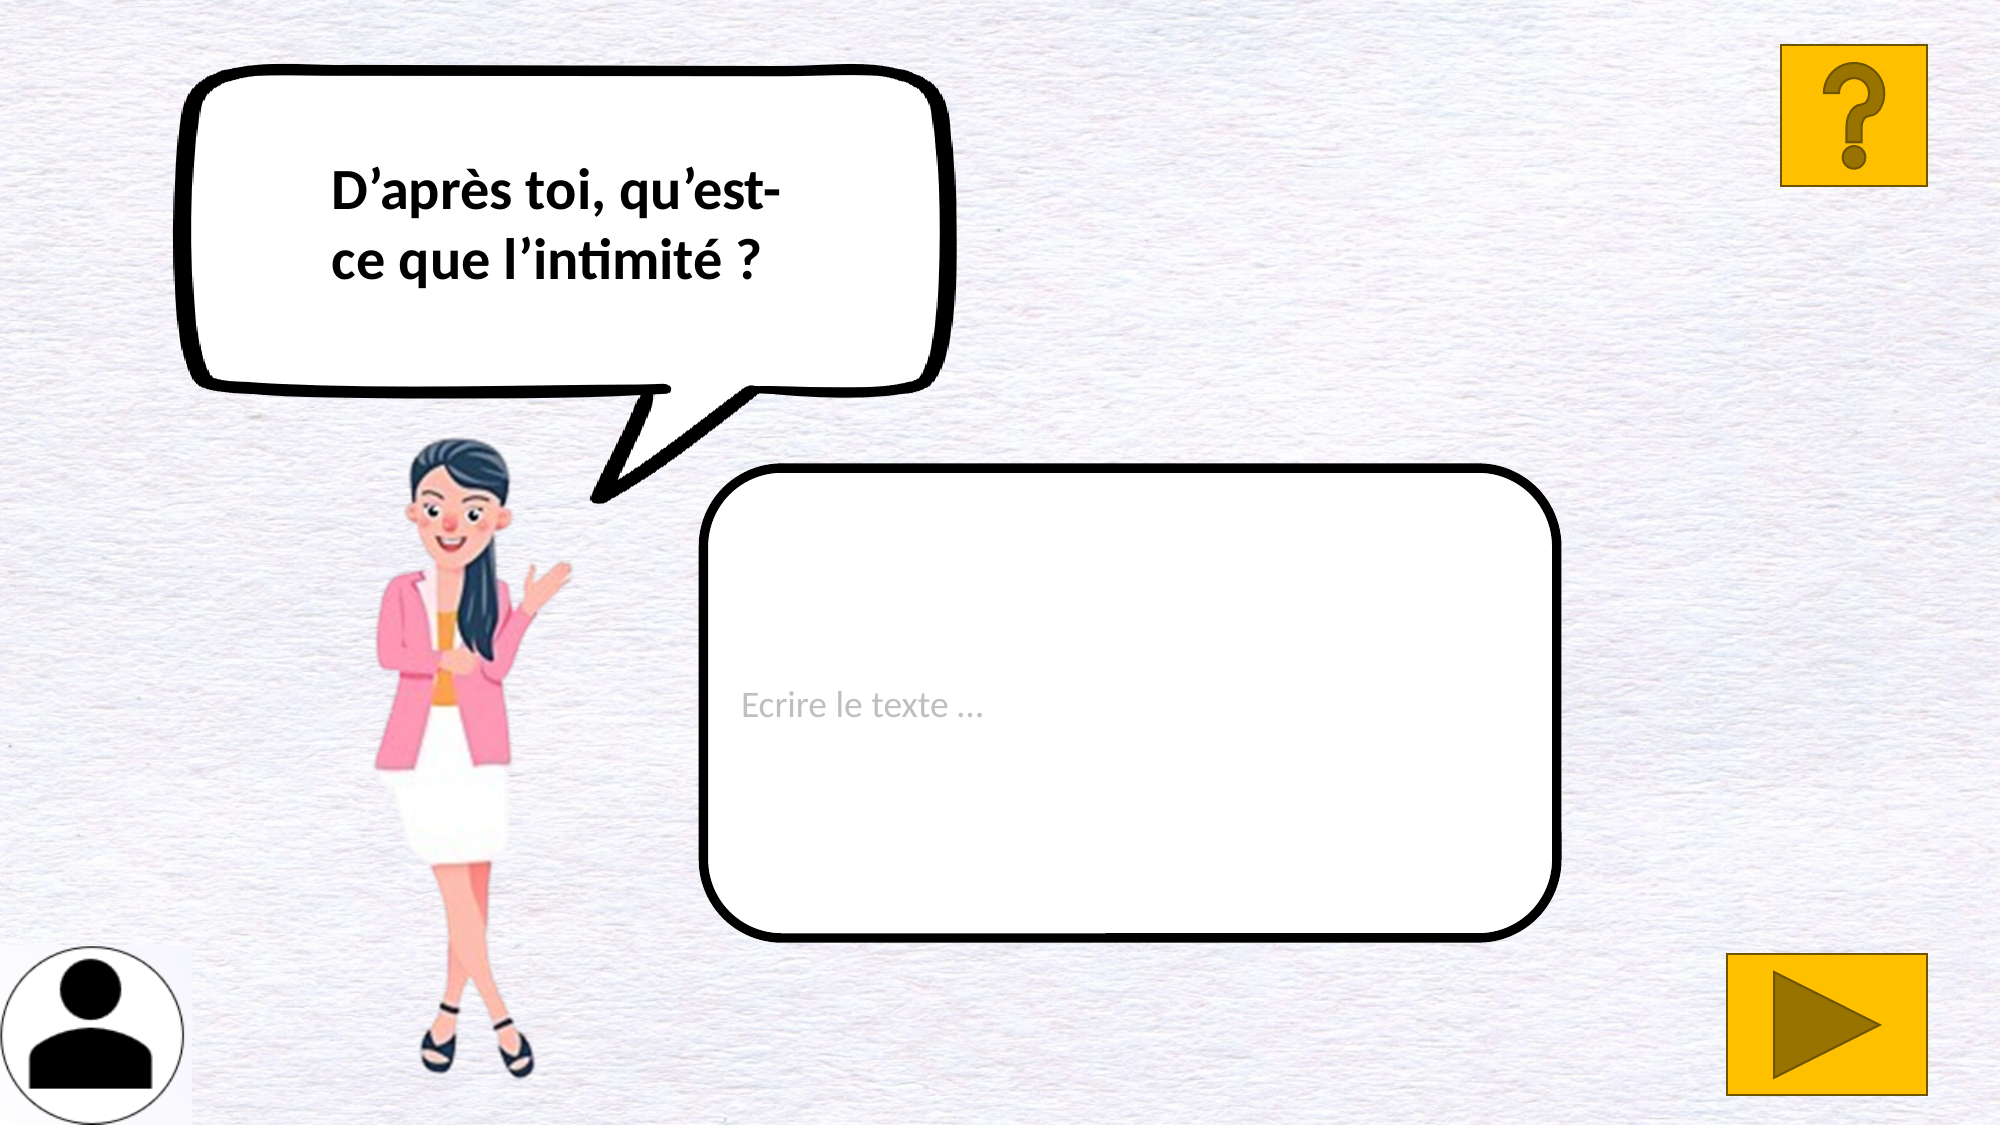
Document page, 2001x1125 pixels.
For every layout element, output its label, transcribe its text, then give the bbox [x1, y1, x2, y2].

text_box [1726, 953, 1928, 1096]
text_box Ecrire le texte … [925, 467, 1558, 939]
text_box [1780, 44, 1928, 187]
picture [0, 45, 982, 1125]
